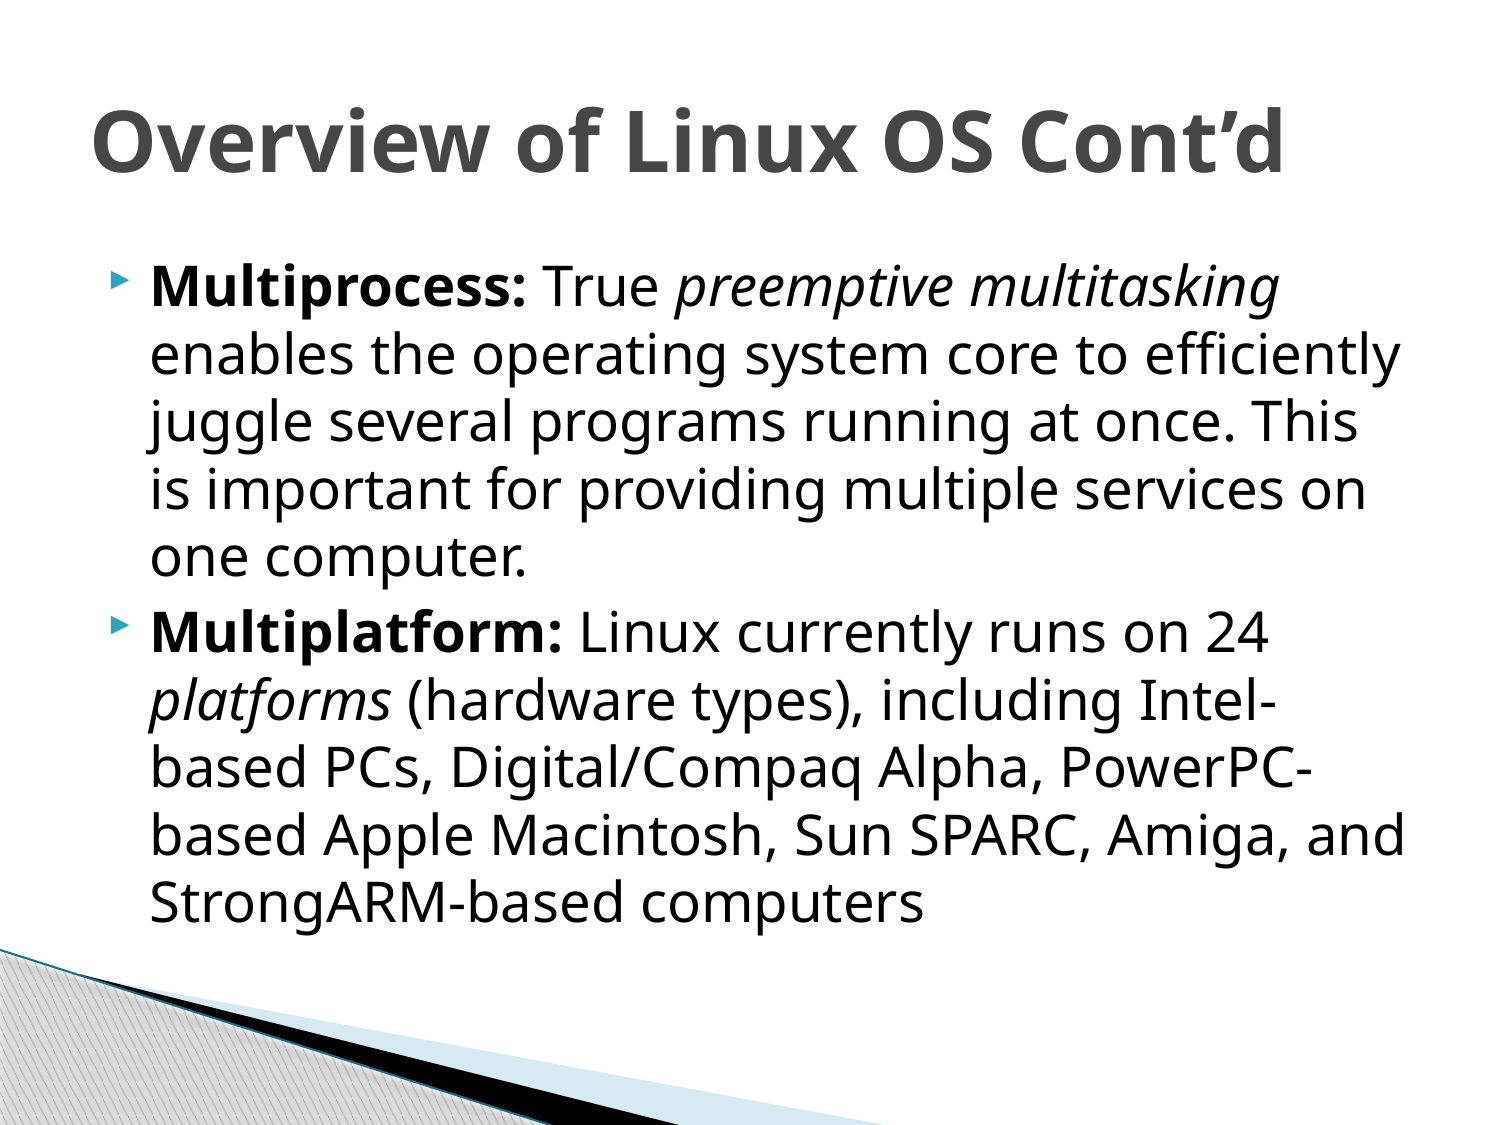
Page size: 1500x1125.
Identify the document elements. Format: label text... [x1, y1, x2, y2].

list Multiprocess: True preemptive multitasking enables the operating system core to efficiently juggle several programs running at once. This is important for providing multiple services on one computer. Multiplatform: Linux currently runs on 24 platforms (hardware types), including Intel-based PCs, Digital/Compaq Alpha, PowerPC-based Apple Macintosh, Sun SPARC, Amiga, and StrongARM-based computers [75, 243, 1425, 986]
title Overview of Linux OS Cont’d [75, 45, 1425, 233]
